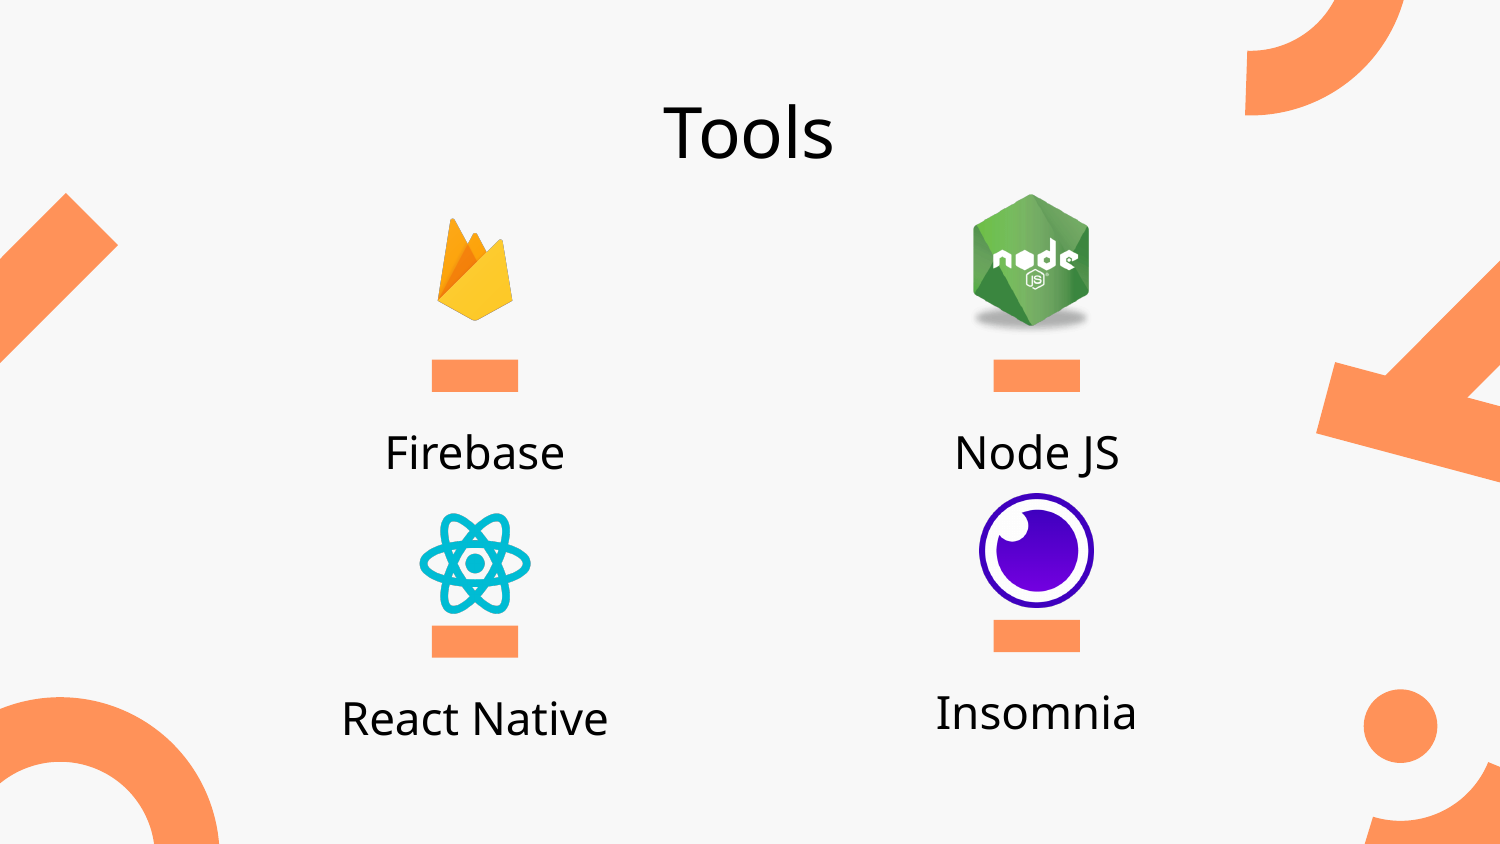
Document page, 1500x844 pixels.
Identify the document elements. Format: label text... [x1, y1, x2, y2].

text_box [993, 619, 1080, 653]
picture [419, 213, 531, 326]
picture [412, 501, 537, 626]
text_box [993, 359, 1080, 392]
text_box [1245, 0, 1404, 116]
subtitle Insomnia [788, 680, 1285, 754]
subtitle Node JS [788, 419, 1285, 494]
subtitle React Native [226, 685, 723, 760]
title Tools [118, 72, 1382, 167]
text_box [431, 359, 519, 392]
picture [950, 194, 1110, 345]
subtitle Firebase [226, 419, 723, 494]
picture [979, 493, 1095, 608]
text_box [431, 635, 519, 658]
